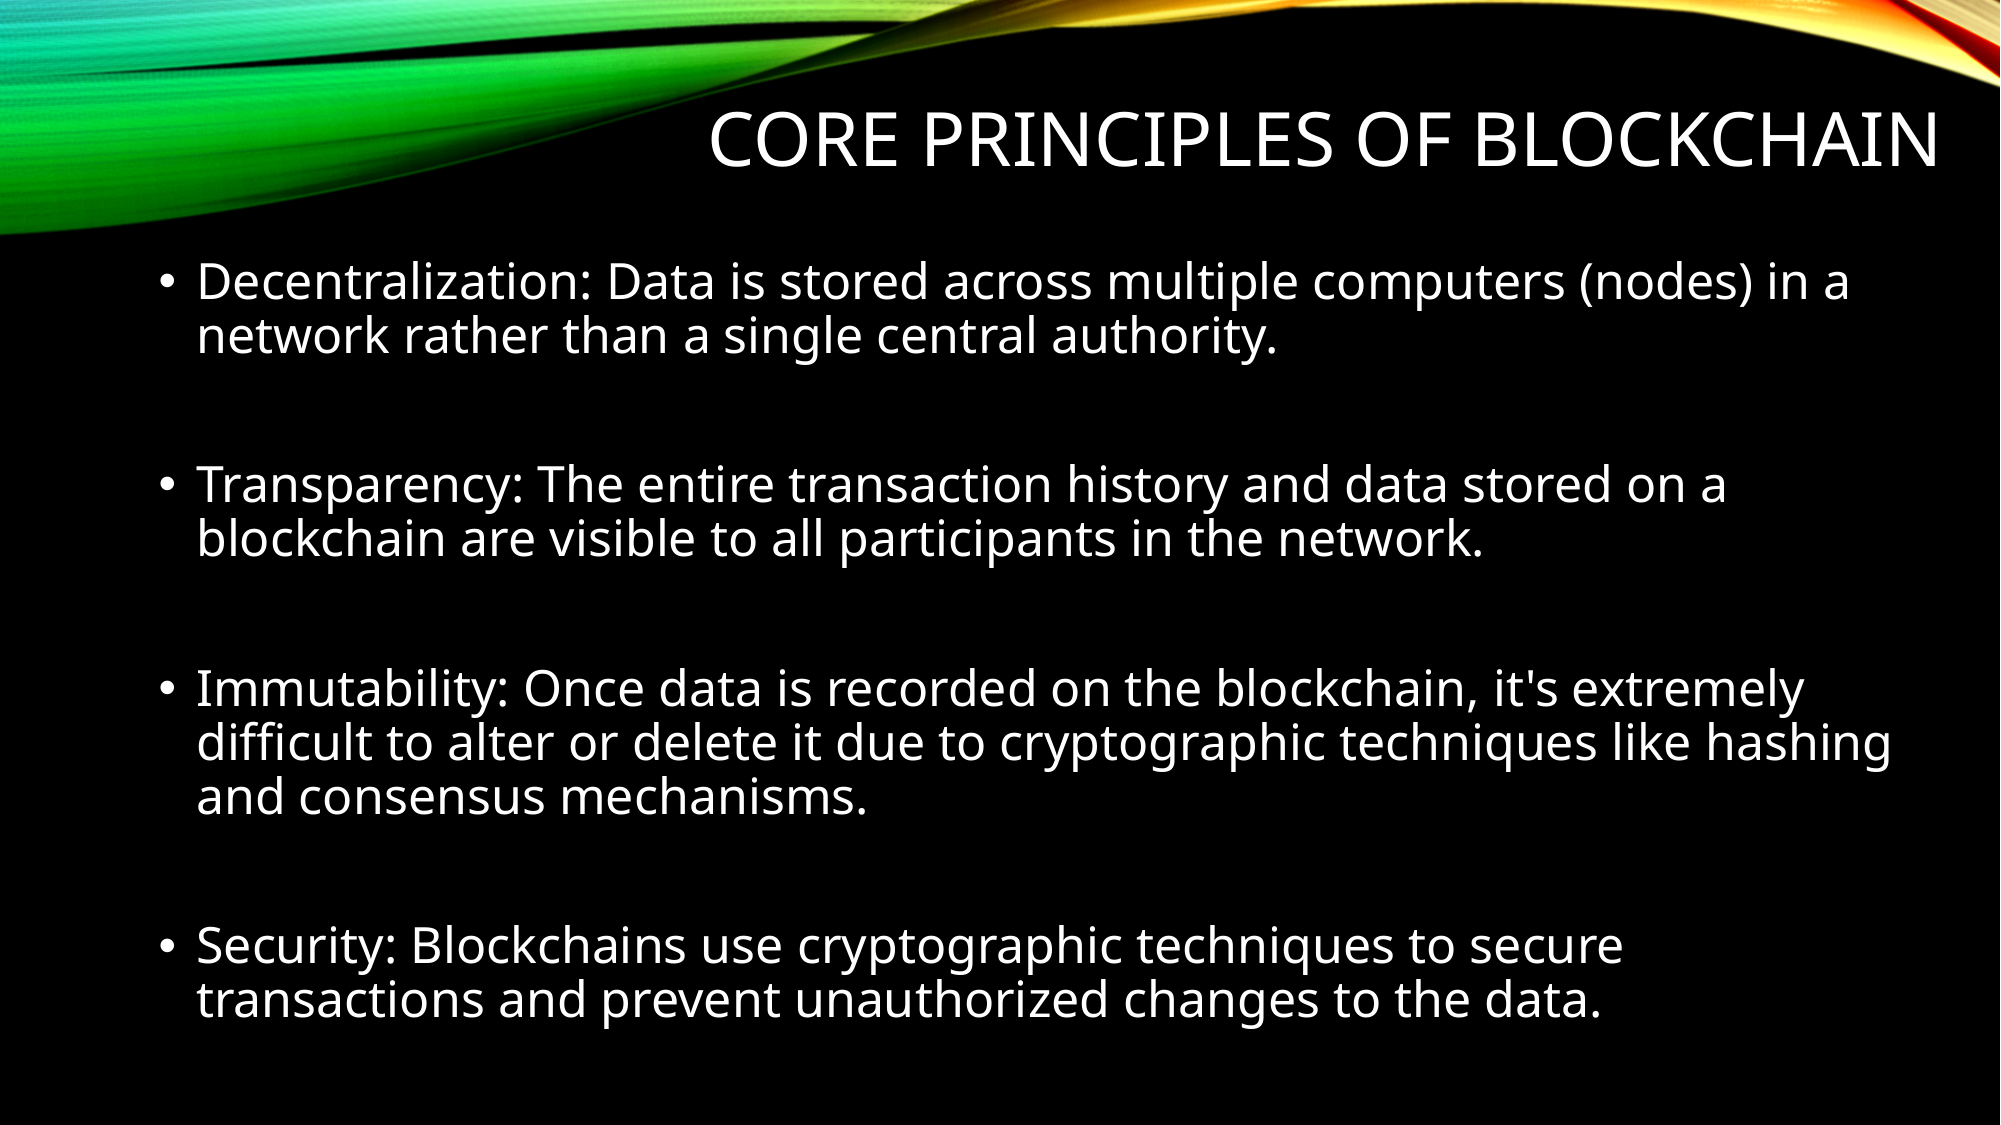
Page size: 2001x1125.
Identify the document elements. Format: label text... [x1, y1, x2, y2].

title core principles of blockchain [545, 36, 1959, 249]
picture [0, 0, 2000, 237]
list Decentralization: Data is stored across multiple computers (nodes) in a network rather than a single central authority. Transparency: The entire transaction history and data stored on a blockchain are visible to all participants in the network. Immutability: Once data is recorded on the blockchain, it's extremely difficult to alter or delete it due to cryptographic techniques like hashing and consensus mechanisms. Security: Blockchains use cryptographic techniques to secure transactions and prevent unauthorized changes to the data. [143, 248, 1919, 909]
